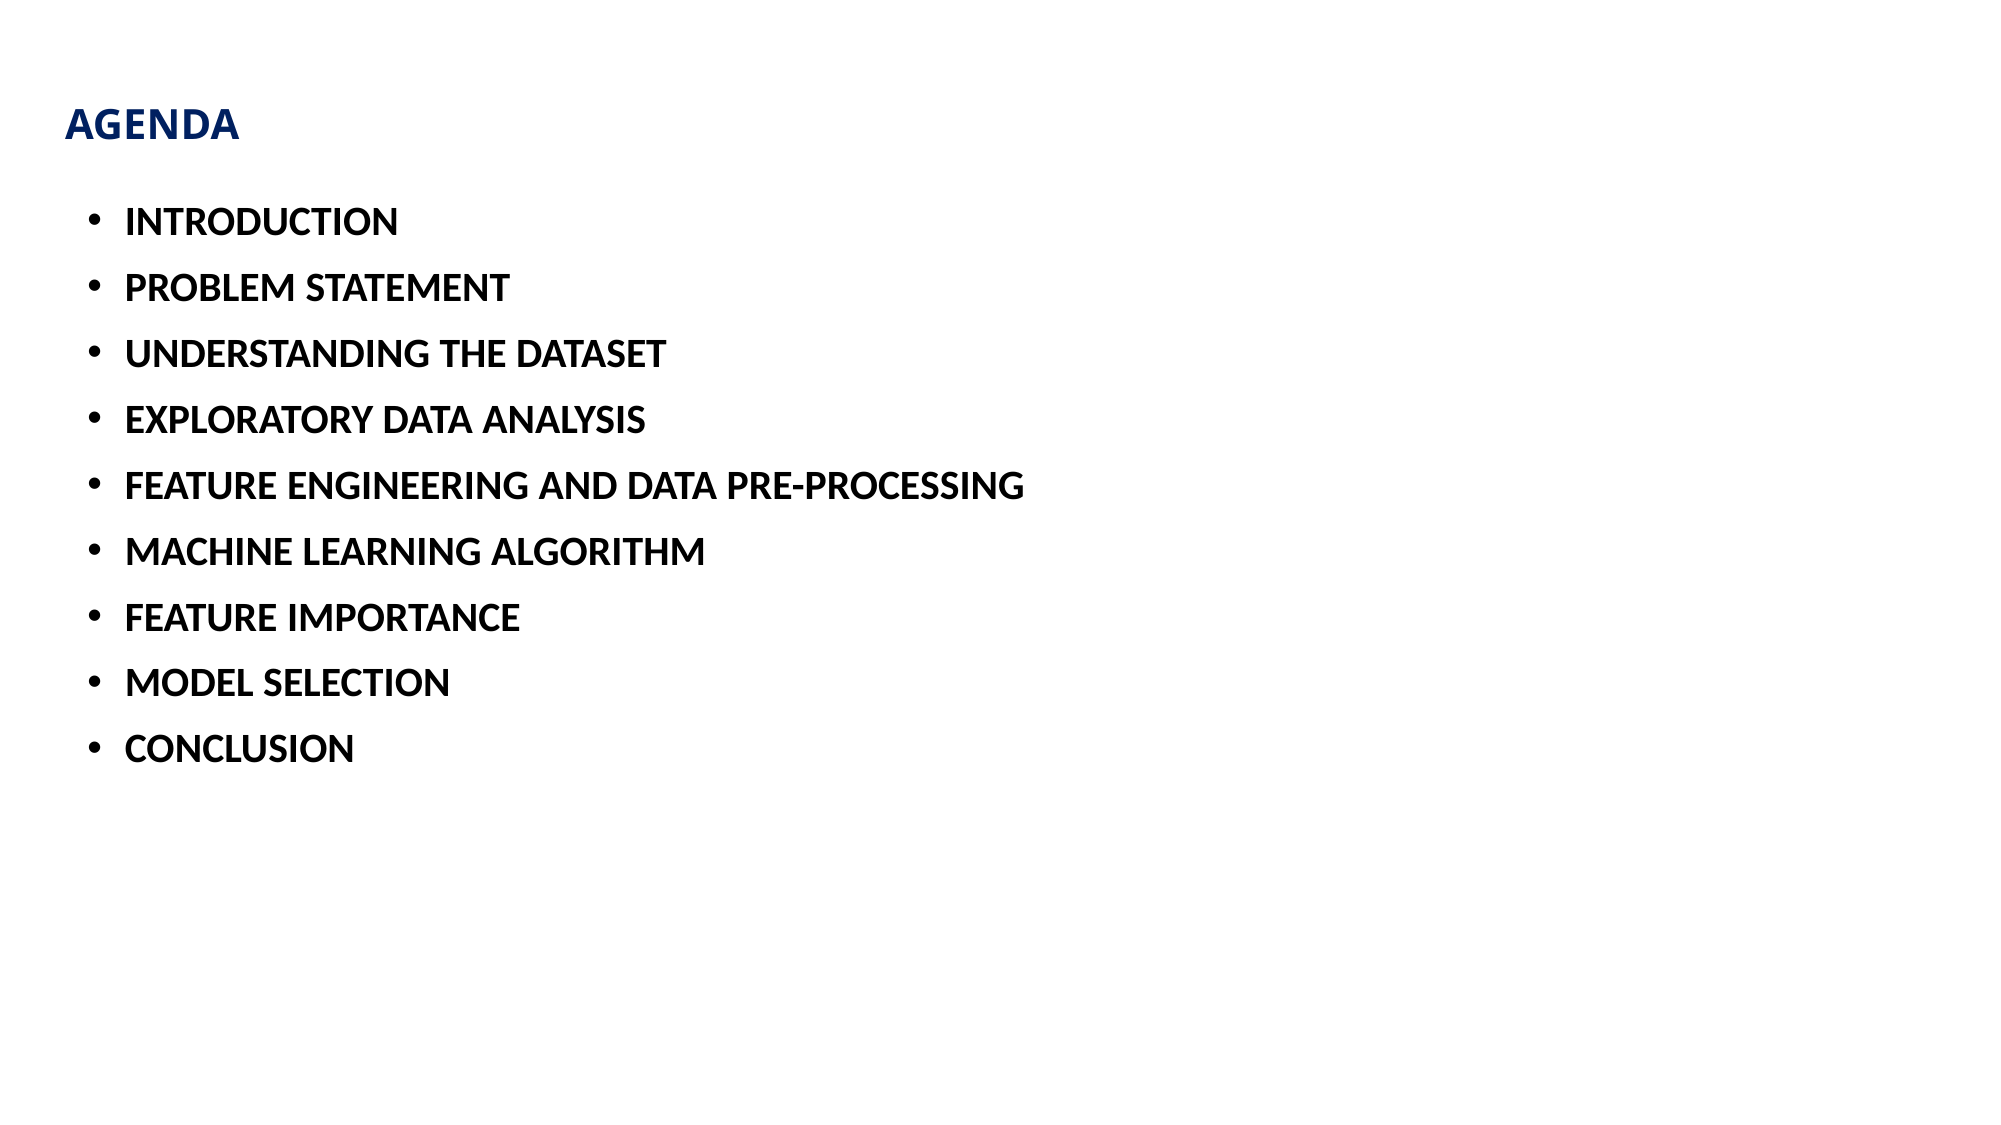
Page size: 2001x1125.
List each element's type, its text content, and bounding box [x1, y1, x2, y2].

list INTRODUCTION PROBLEM STATEMENT UNDERSTANDING THE DATASET EXPLORATORY DATA ANALYSIS FEATURE ENGINEERING AND DATA PRE-PROCESSING MACHINE LEARNING ALGORITHM FEATURE IMPORTANCE MODEL SELECTION CONCLUSION [72, 192, 1863, 1014]
title AGENDA [50, 59, 1863, 193]
